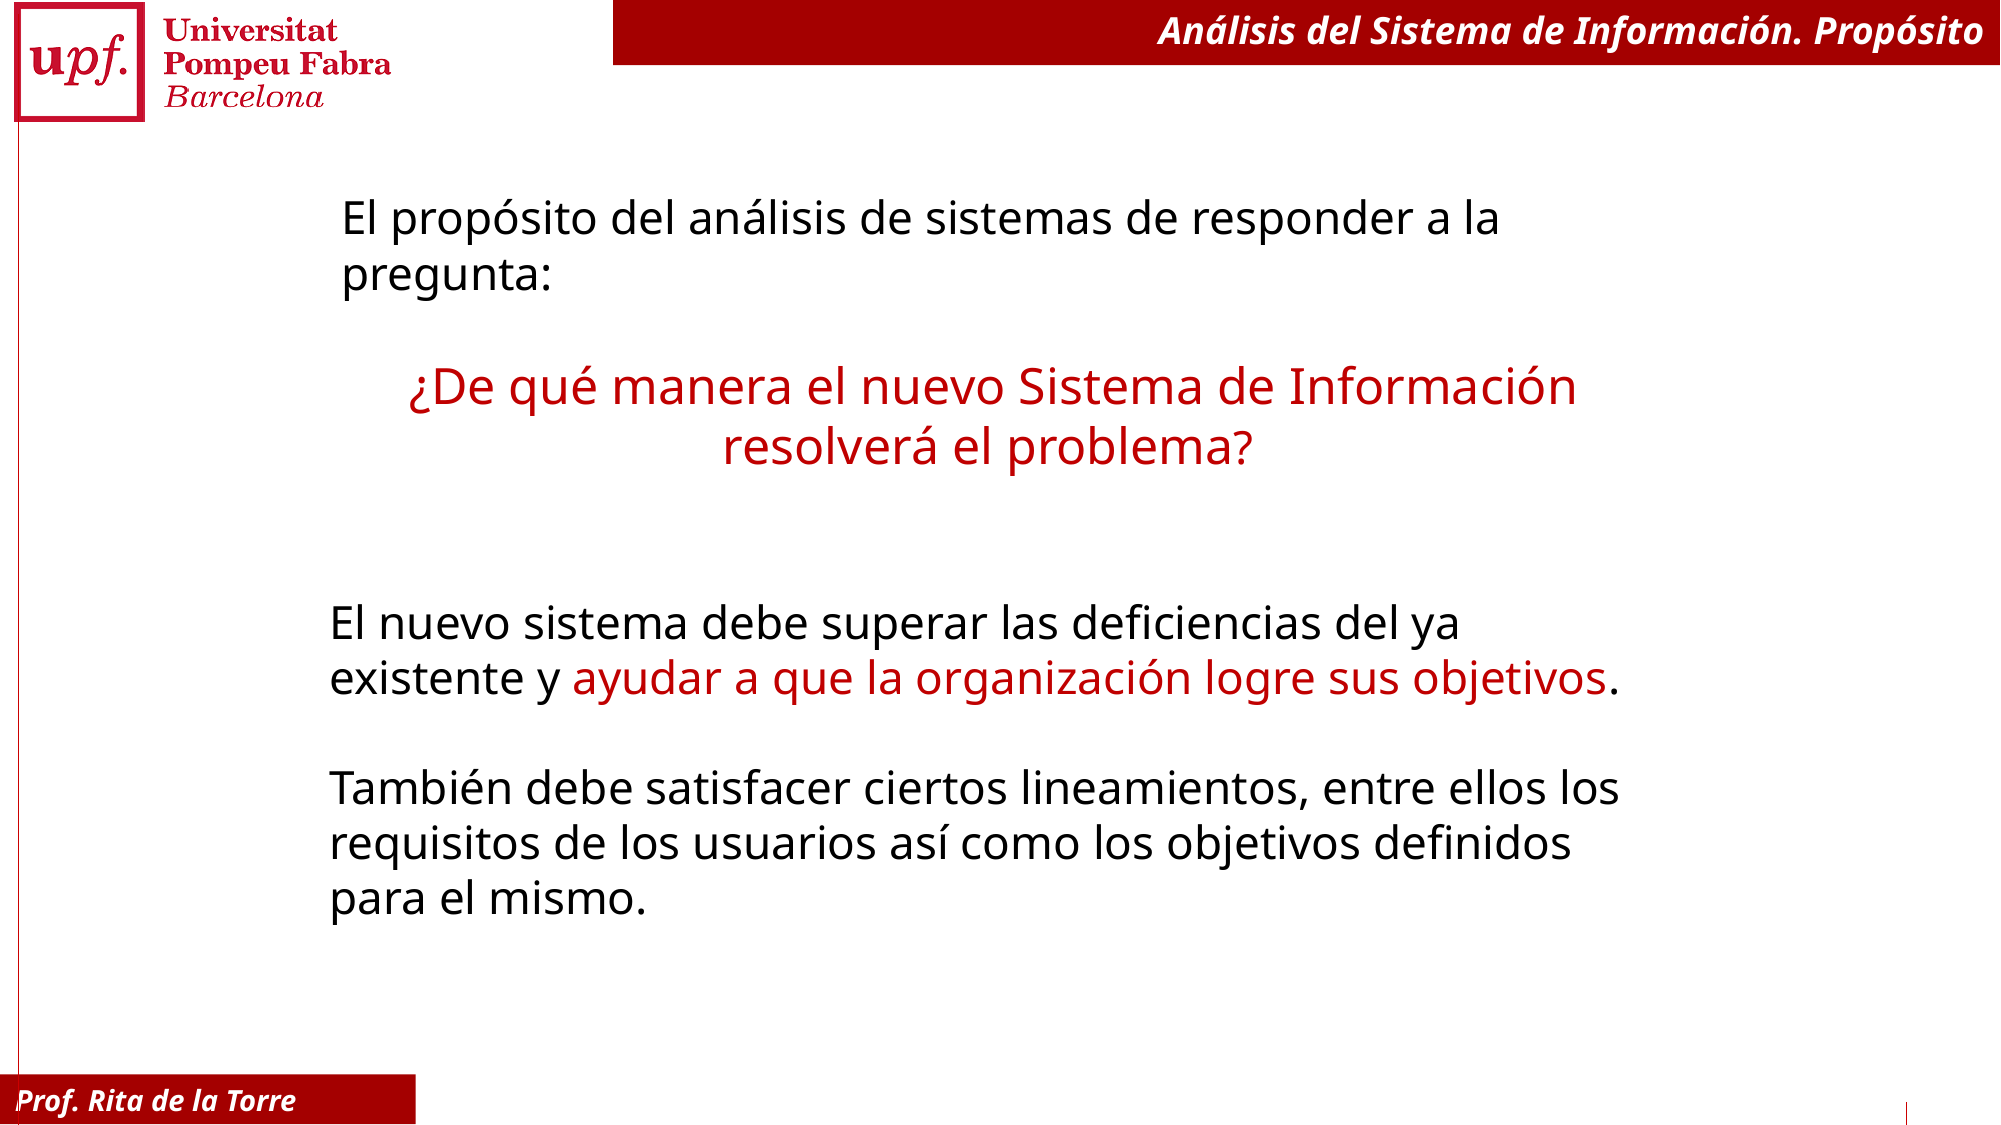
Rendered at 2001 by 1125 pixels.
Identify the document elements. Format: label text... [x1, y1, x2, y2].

text_box El propósito del análisis de sistemas de responder a la pregunta: ¿De qué manera el nuevo Sistema de Información resolverá el problema? [326, 181, 1662, 482]
picture [14, 2, 407, 122]
title Análisis del Sistema de Información. Propósito [613, 0, 2000, 66]
text_box El nuevo sistema debe superar las deficiencias del ya existente y ayudar a que la organización logre sus objetivos. También debe satisfacer ciertos lineamientos, entre ellos los requisitos de los usuarios así como los objetivos definidos para el mismo. [314, 586, 1650, 931]
